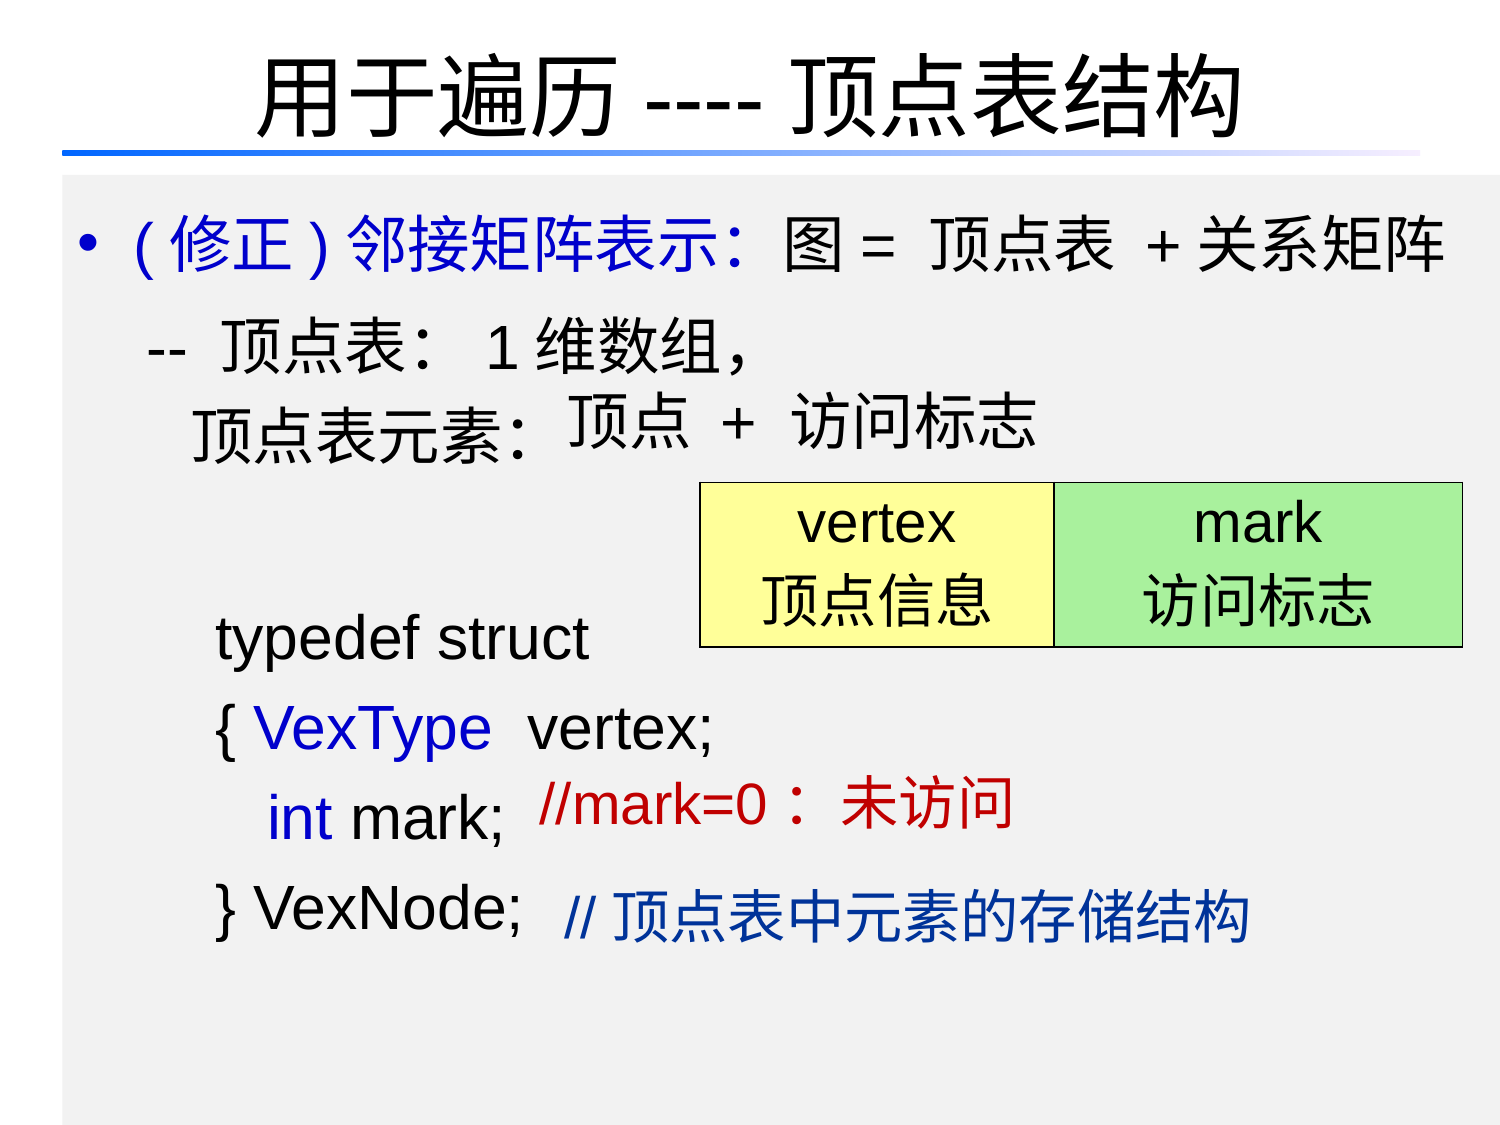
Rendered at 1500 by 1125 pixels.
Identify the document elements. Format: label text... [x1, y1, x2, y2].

title 用于遍历----顶点表结构 [74, 0, 1426, 174]
text_box [62, 149, 1421, 156]
text_box 顶点 + 访问标志 [551, 375, 1055, 465]
table_header mark 访问标志 [1055, 483, 1462, 646]
table_header vertex 顶点信息 [701, 483, 1053, 646]
text_box //mark=0：未访问 [525, 758, 1250, 844]
text_box //顶点表中元素的存储结构 [549, 858, 1375, 958]
text_box (修正)邻接矩阵表示：图= 顶点表 +关系矩阵 -- 顶点表：1维数组， 顶点表元素： typedef struct { VexType vertex; int mark; } VexNode; [62, 174, 1500, 1125]
